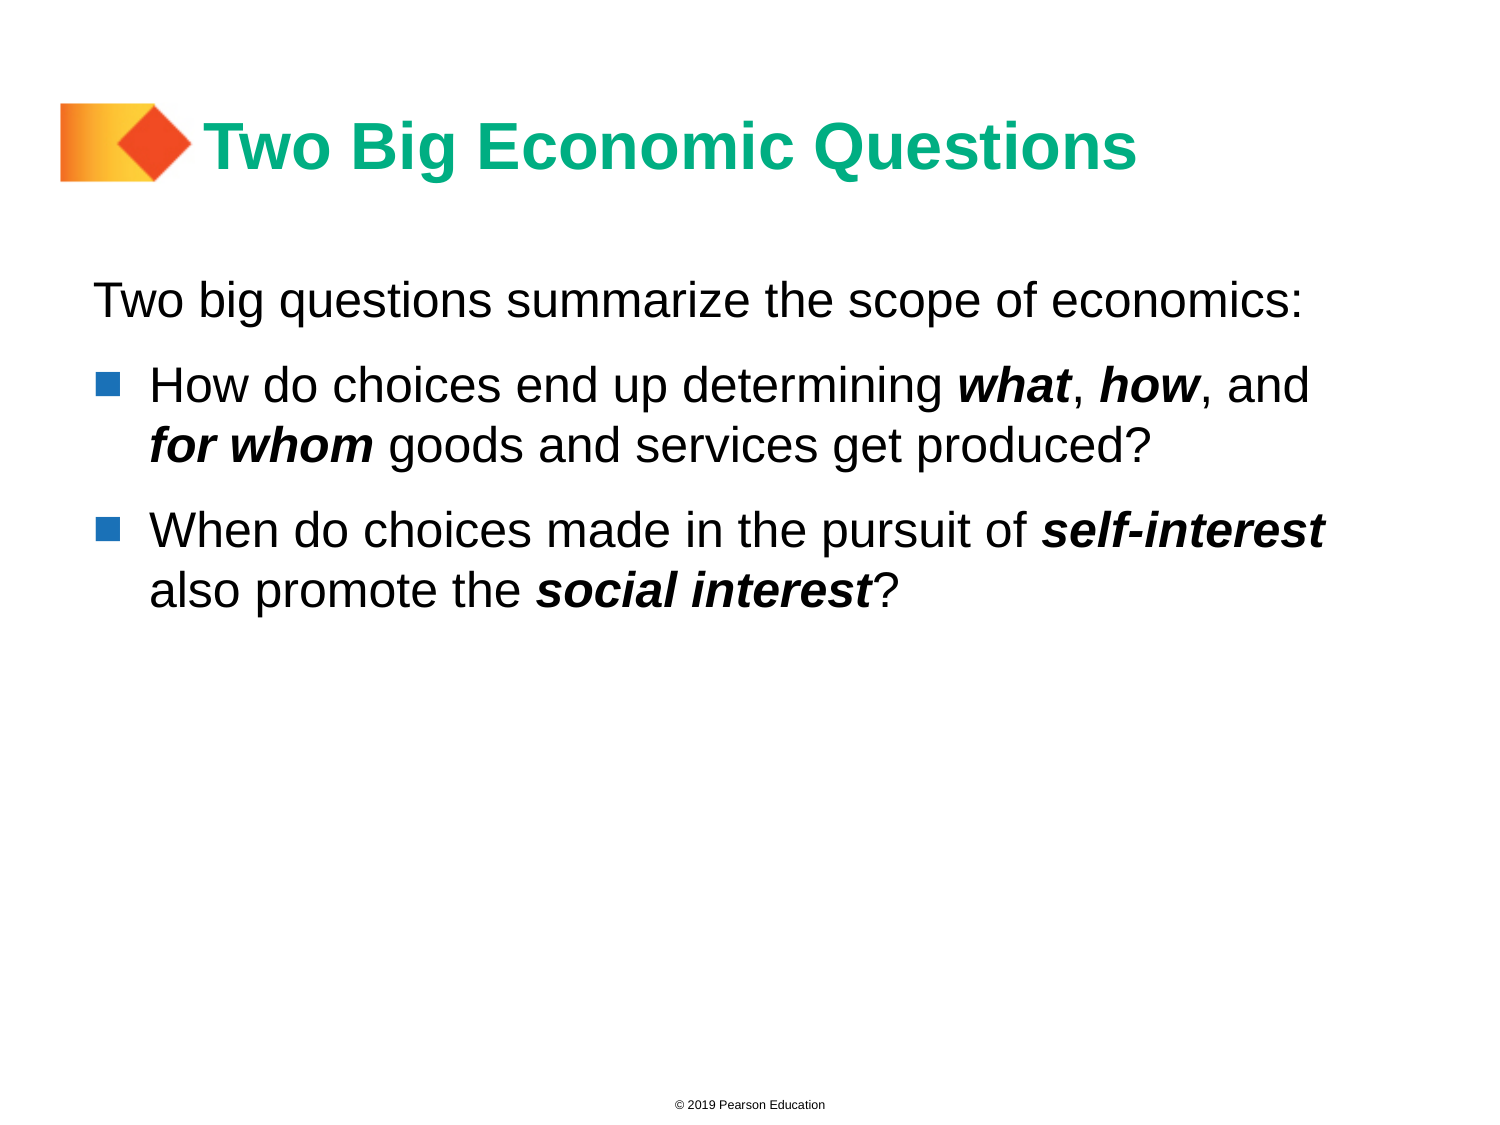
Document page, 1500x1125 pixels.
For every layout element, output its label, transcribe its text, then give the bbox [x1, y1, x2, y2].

title Two Big Economic Questions [188, 50, 1364, 236]
list Two big questions summarize the scope of economics: How do choices end up determining what, how, and for whom goods and services get produced? When do choices made in the pursuit of self-interest also promote the social interest? [59, 259, 1410, 1003]
picture [59, 102, 188, 184]
